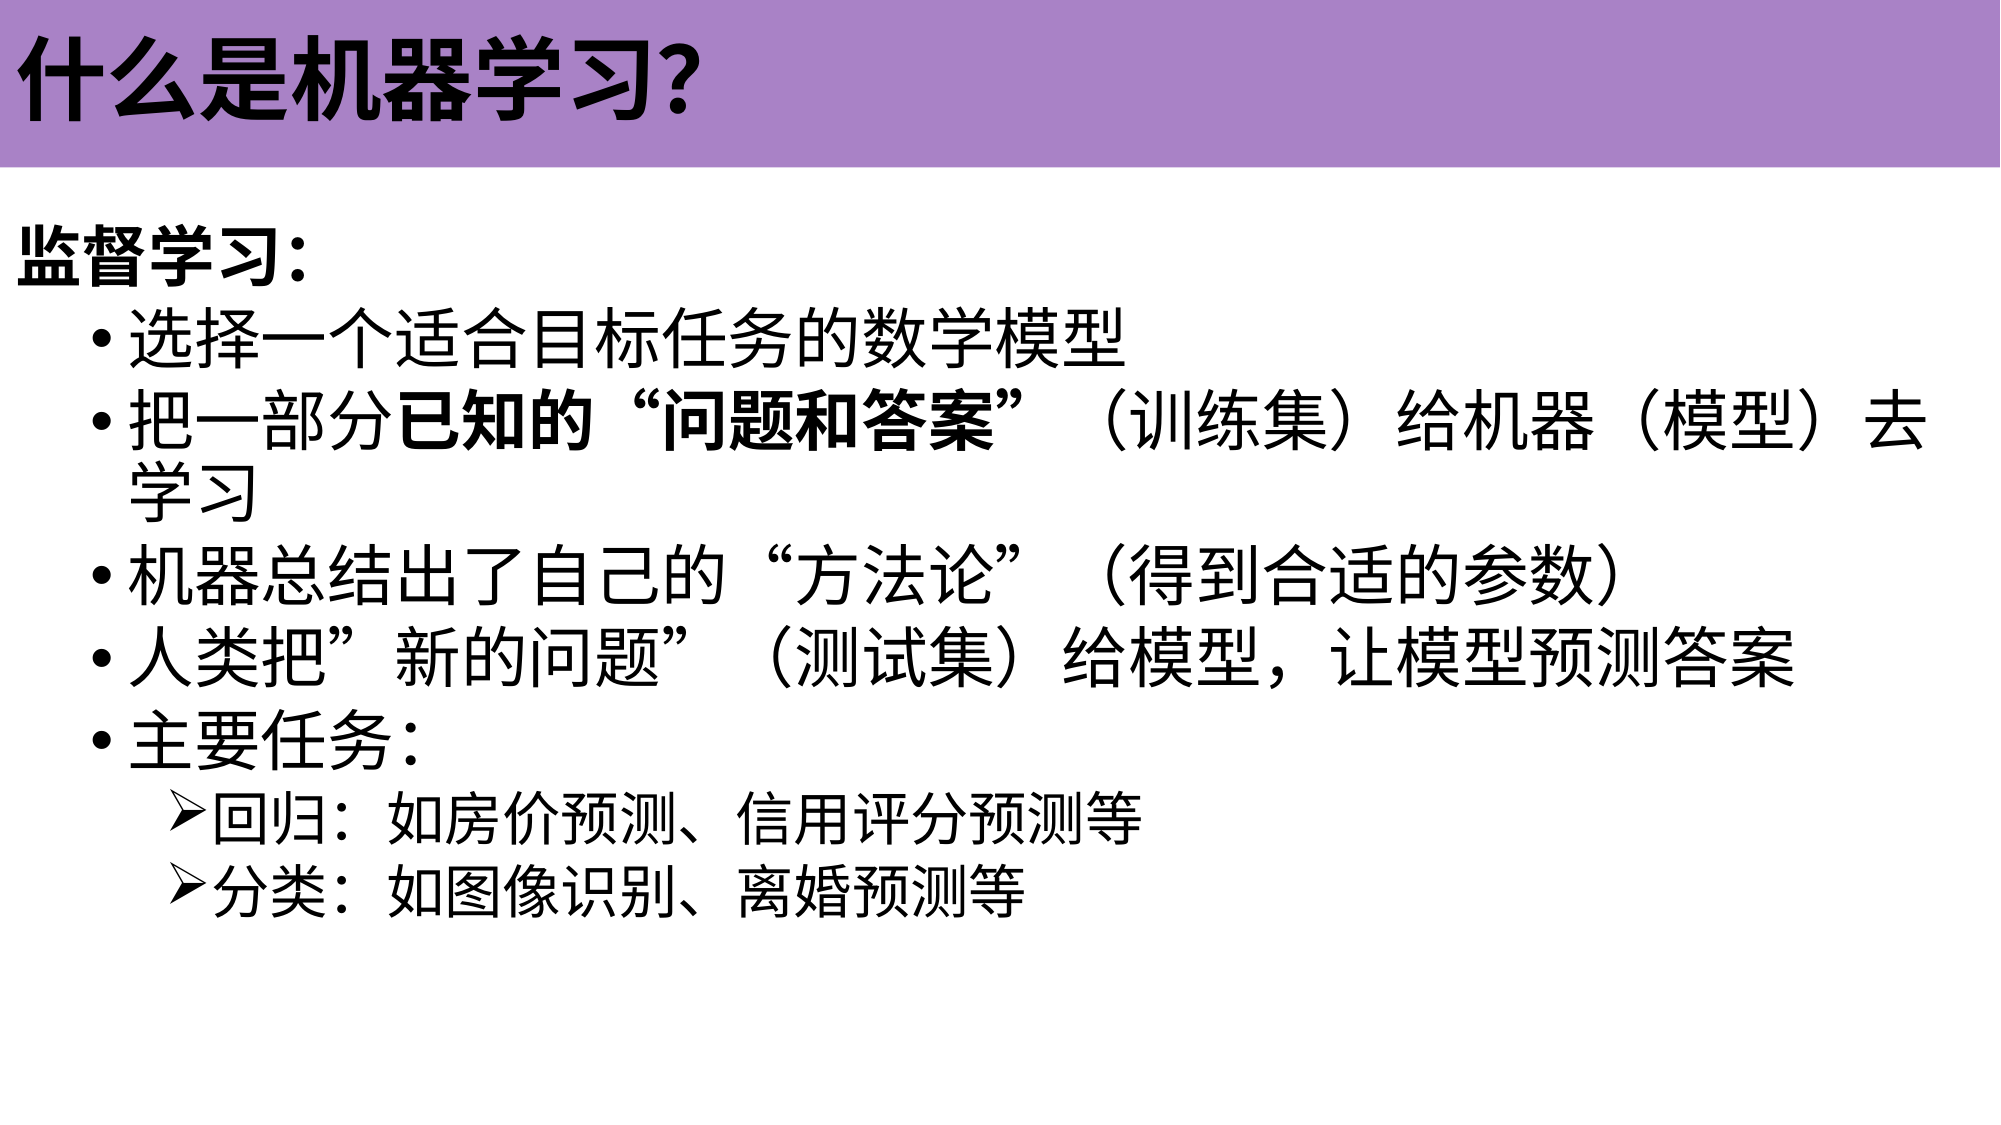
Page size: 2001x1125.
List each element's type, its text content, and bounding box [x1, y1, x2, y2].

list 监督学习： 选择一个适合目标任务的数学模型 把一部分已知的“问题和答案”（训练集）给机器（模型）去学习 机器总结出了自己的“方法论”（得到合适的参数） 人类把”新的问题”（测试集）给模型，让模型预测答案 主要任务： 回归：如房价预测、信用评分预测等 分类：如图像识别、离婚预测等 [0, 167, 2000, 1125]
title 什么是机器学习？ [0, 0, 2000, 167]
